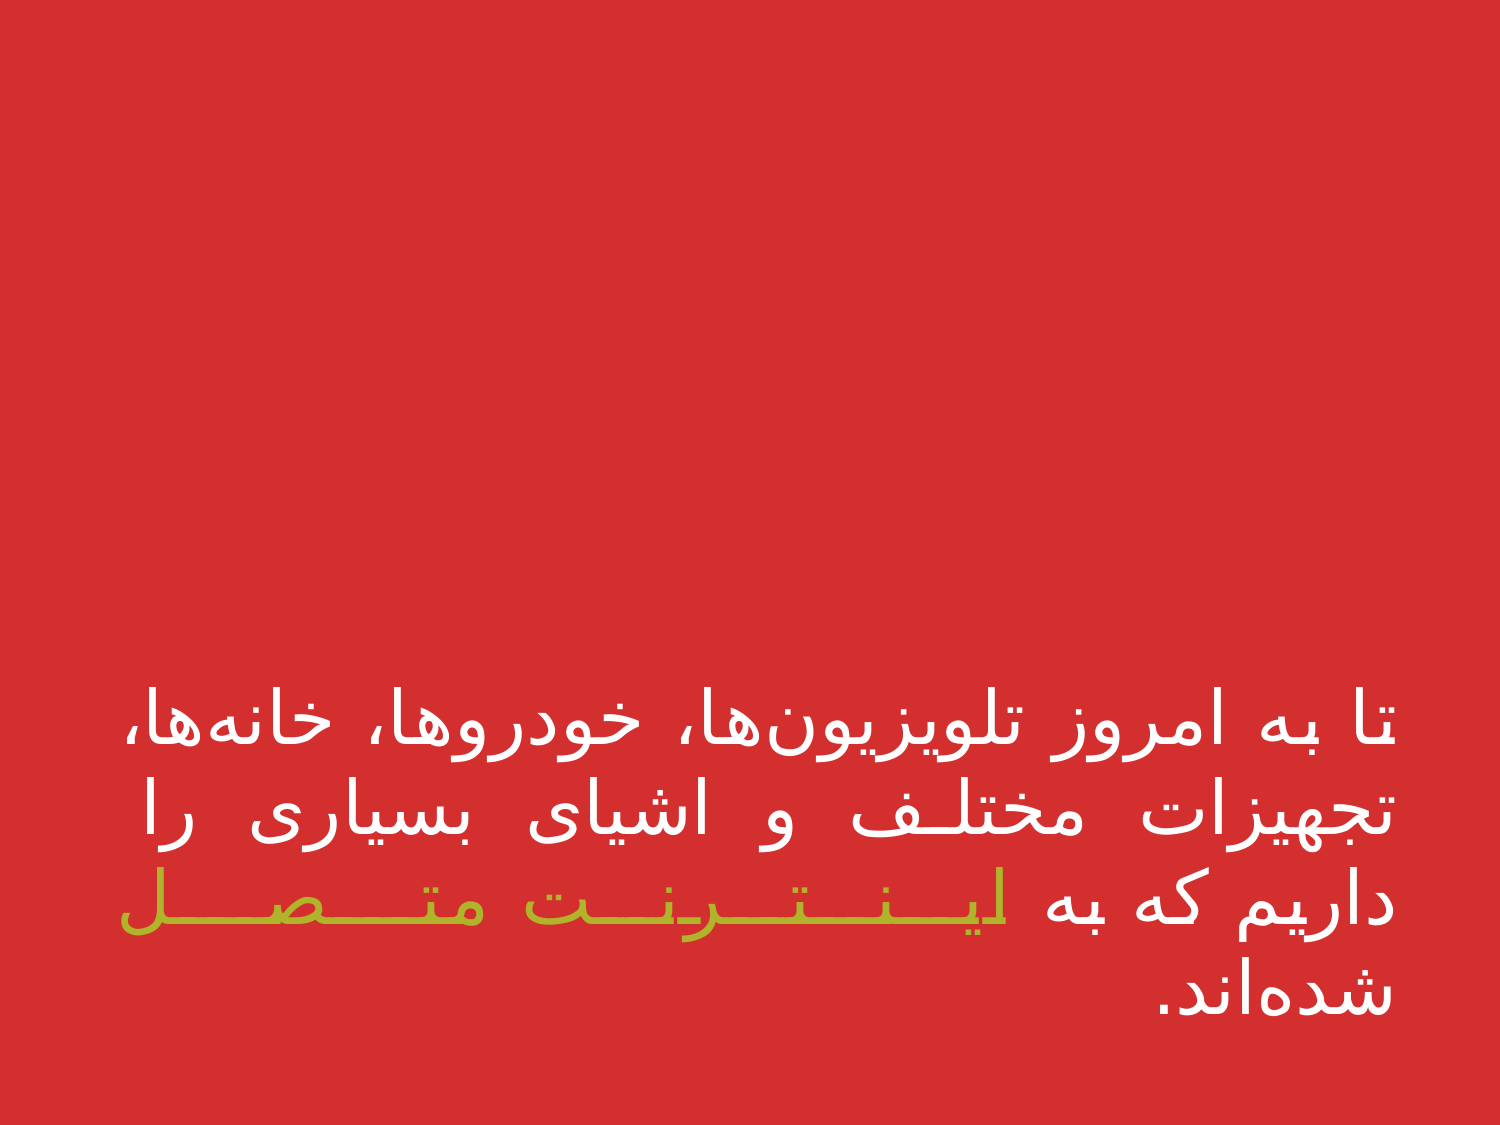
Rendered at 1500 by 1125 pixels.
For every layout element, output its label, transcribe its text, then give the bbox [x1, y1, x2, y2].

text_box تا به امروز تلویزیون‌ها، خودروها، خانه‌ها، تجهیزات مختلف و اشیای بسیاری را داریم که به ایــنــتــرنــت متـــصـــل شده‌اند. [99, 662, 1413, 1038]
